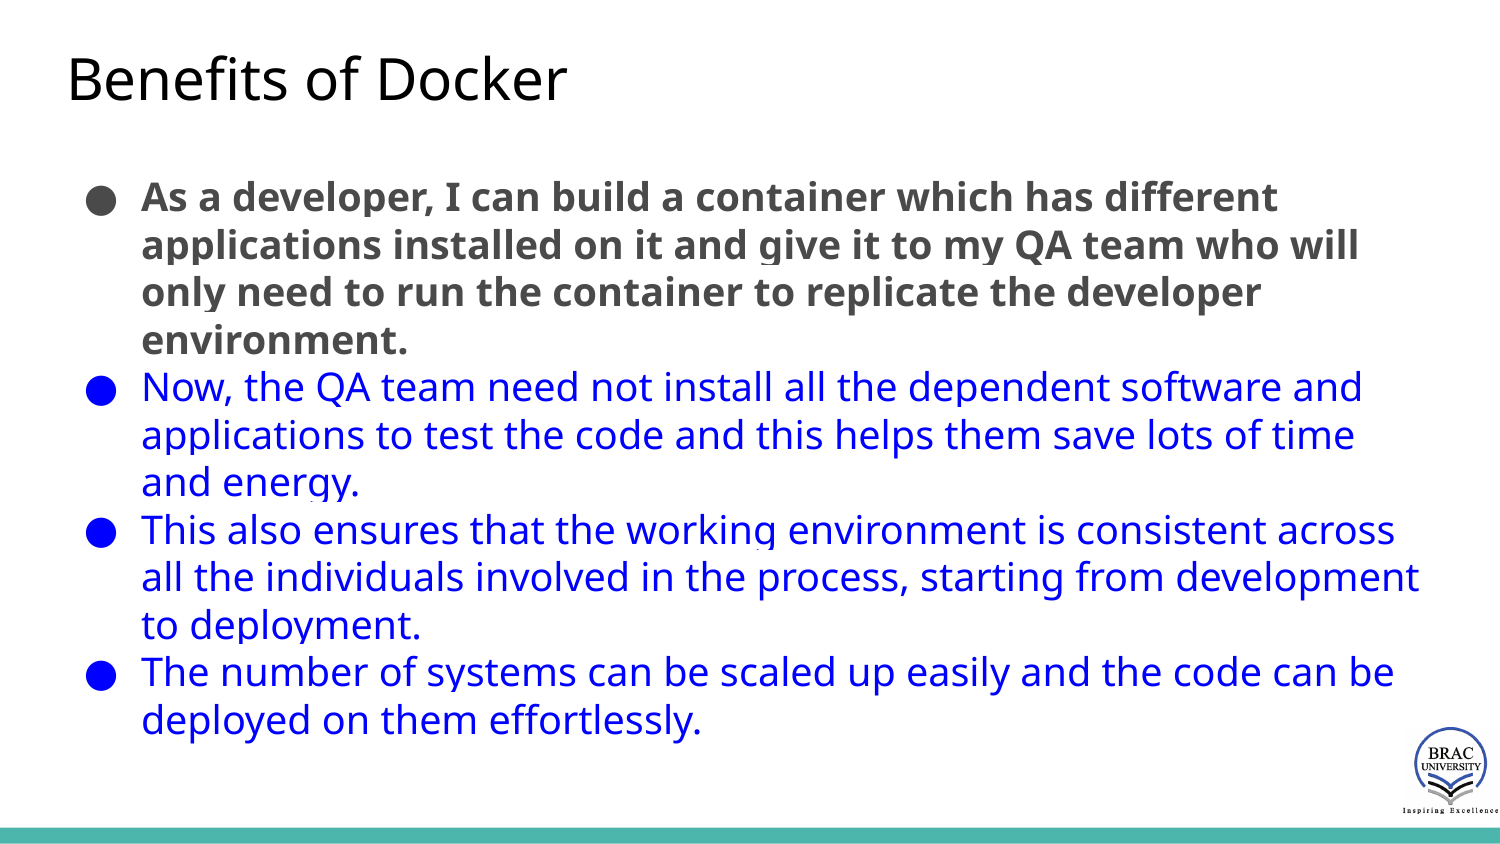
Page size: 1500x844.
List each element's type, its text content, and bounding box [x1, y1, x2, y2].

picture [1403, 727, 1498, 814]
title Benefits of Docker [51, 34, 1449, 151]
list As a developer, I can build a container which has different applications installed on it and give it to my QA team who will only need to run the container to replicate the developer environment. Now, the QA team need not install all the dependent software and applications to test the code and this helps them save lots of time and energy. This also ensures that the working environment is consistent across all the individuals involved in the process, starting from development to deployment. The number of systems can be scaled up easily and the code can be deployed on them effortlessly. [51, 165, 1449, 750]
